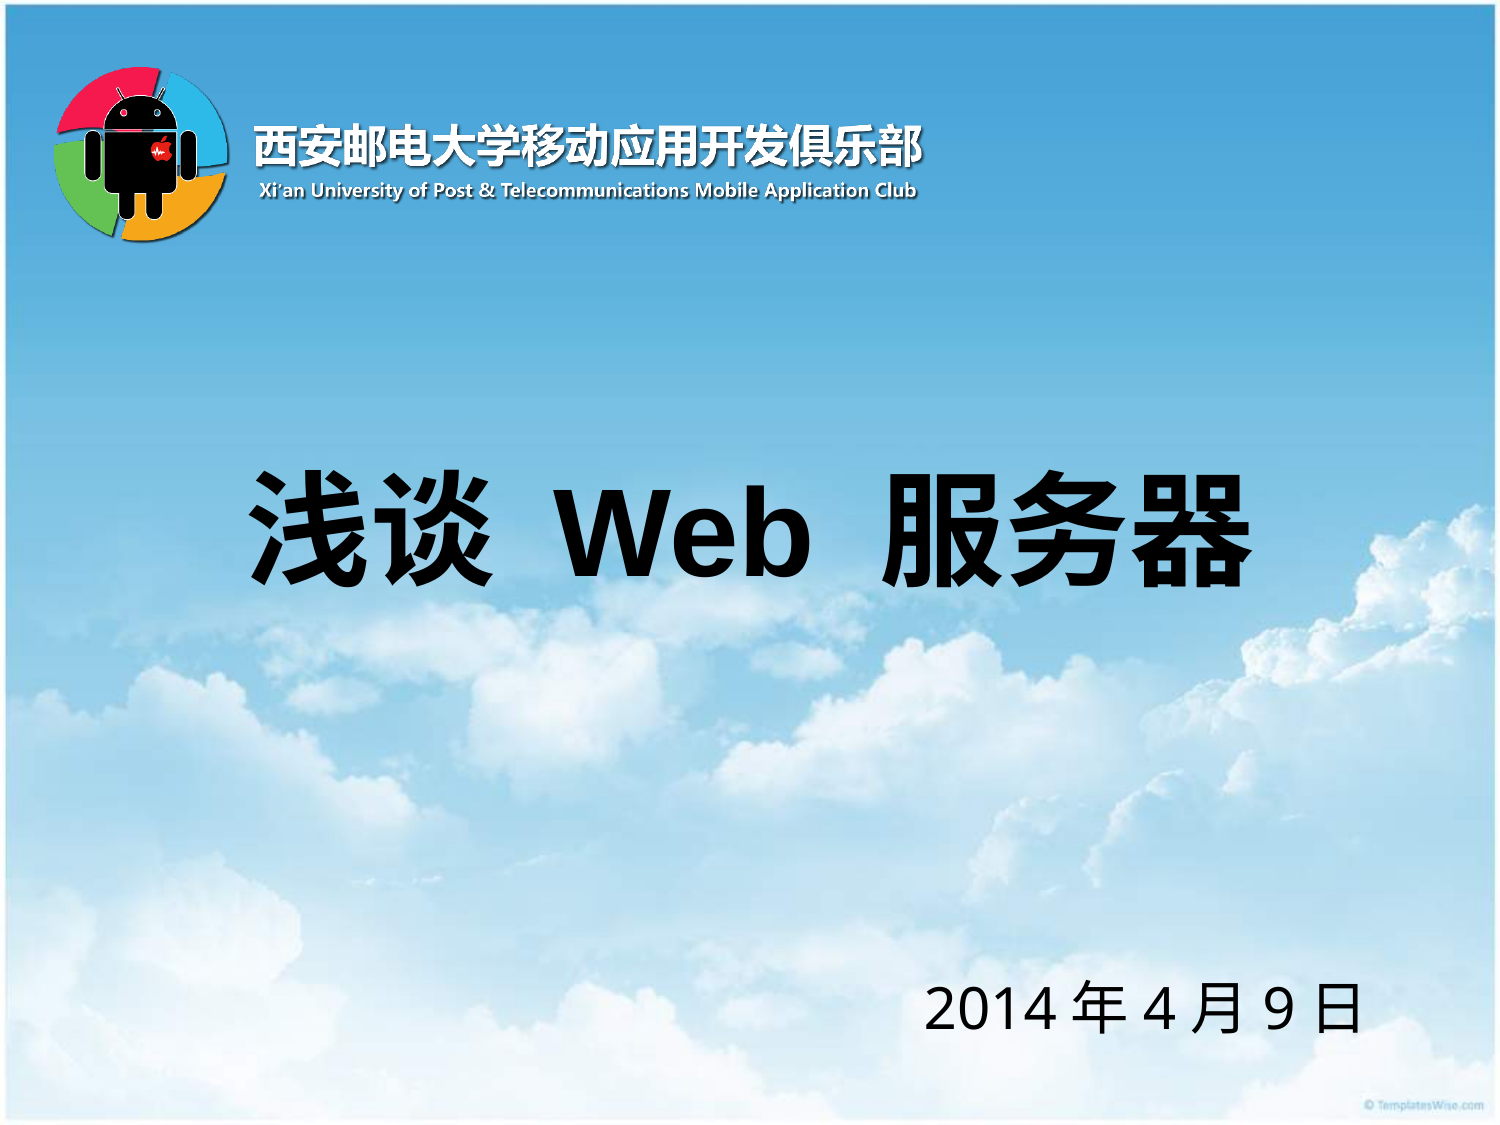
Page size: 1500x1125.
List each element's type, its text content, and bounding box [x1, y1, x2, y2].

text_box 浅谈 Web 服务器 [0, 444, 1500, 610]
picture [0, 610, 1500, 1125]
text_box 2014年4月9日 [909, 964, 1383, 1049]
picture [0, 0, 1500, 444]
